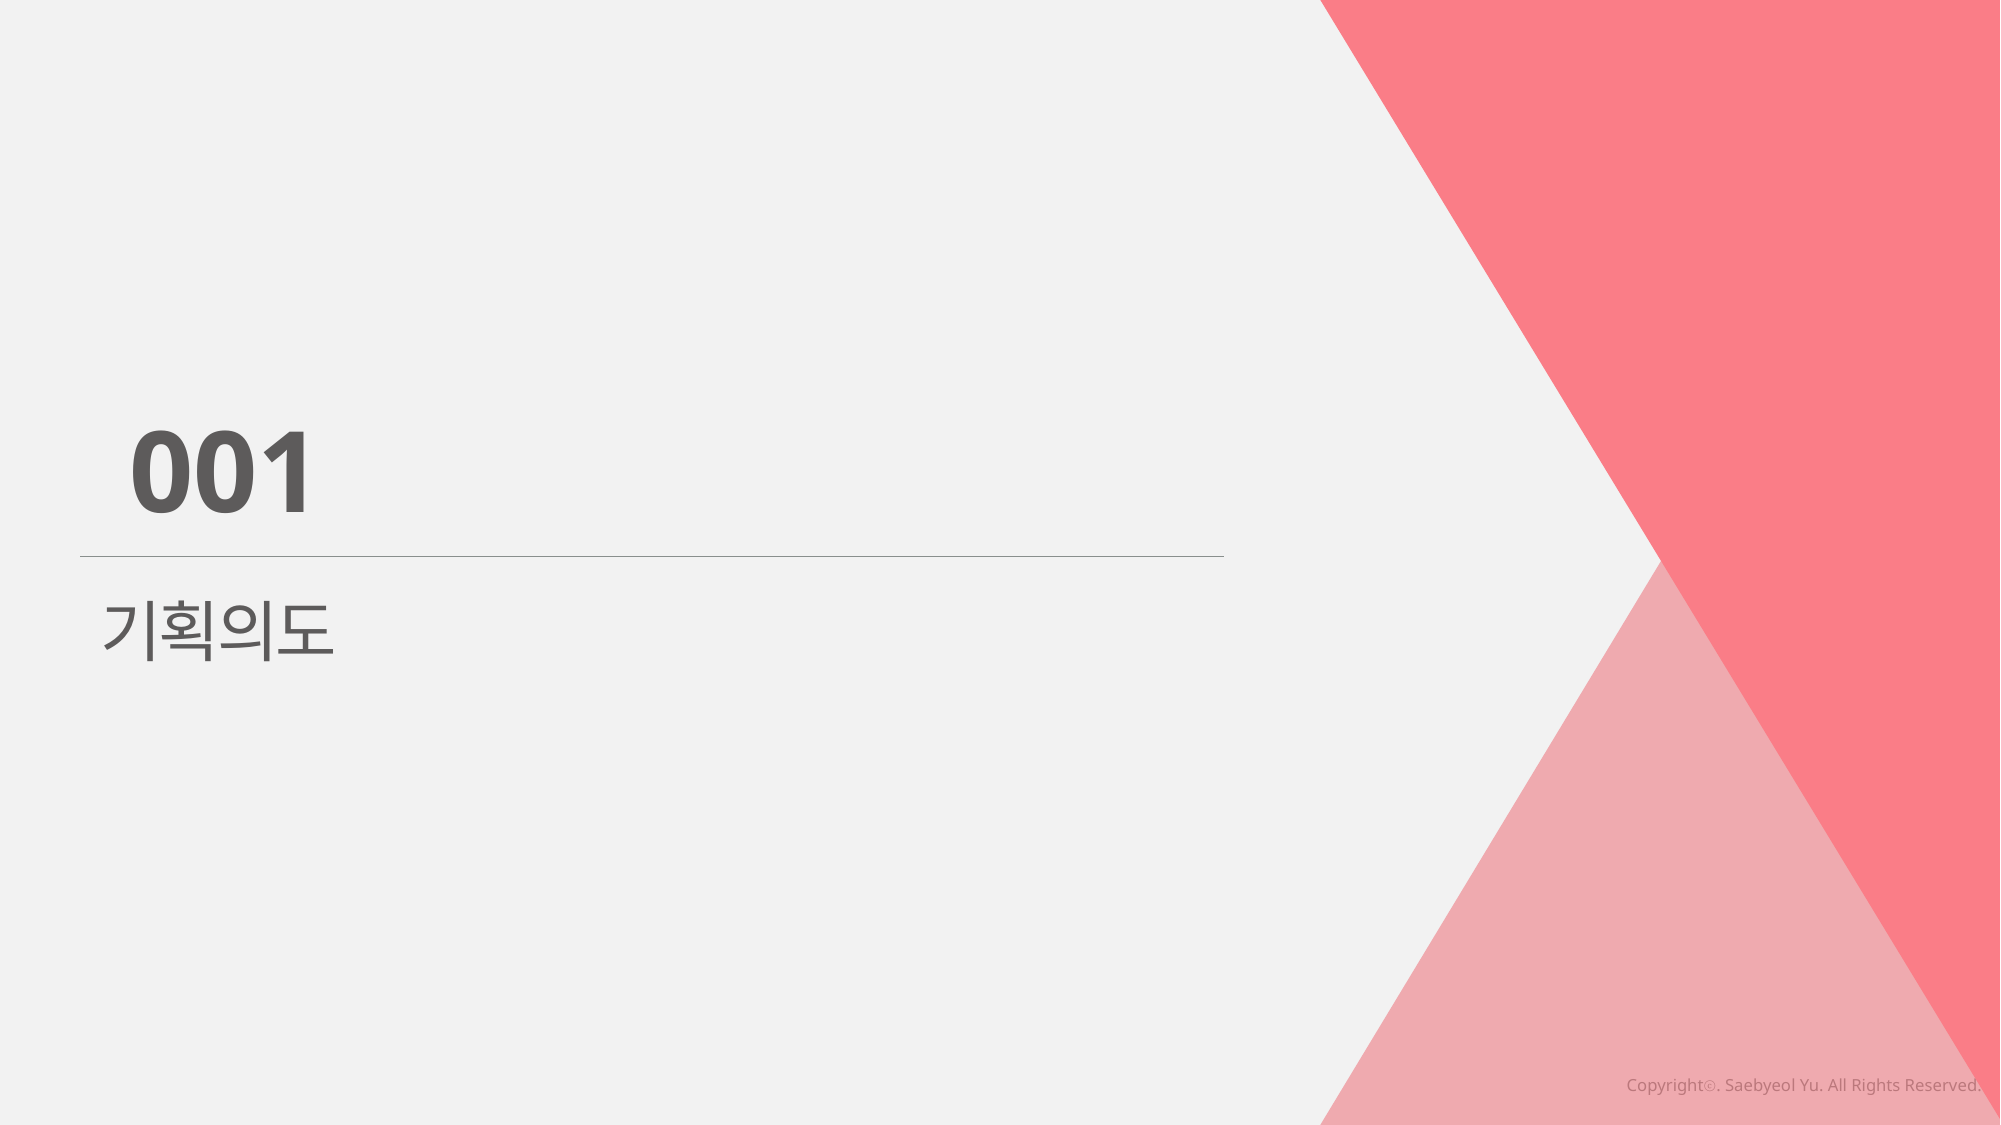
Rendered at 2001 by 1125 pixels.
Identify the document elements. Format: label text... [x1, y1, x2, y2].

text_box 001 [114, 392, 337, 542]
text_box [1320, 562, 2000, 1125]
text_box 기획의도 [85, 582, 352, 677]
text_box [1319, 0, 2000, 1122]
